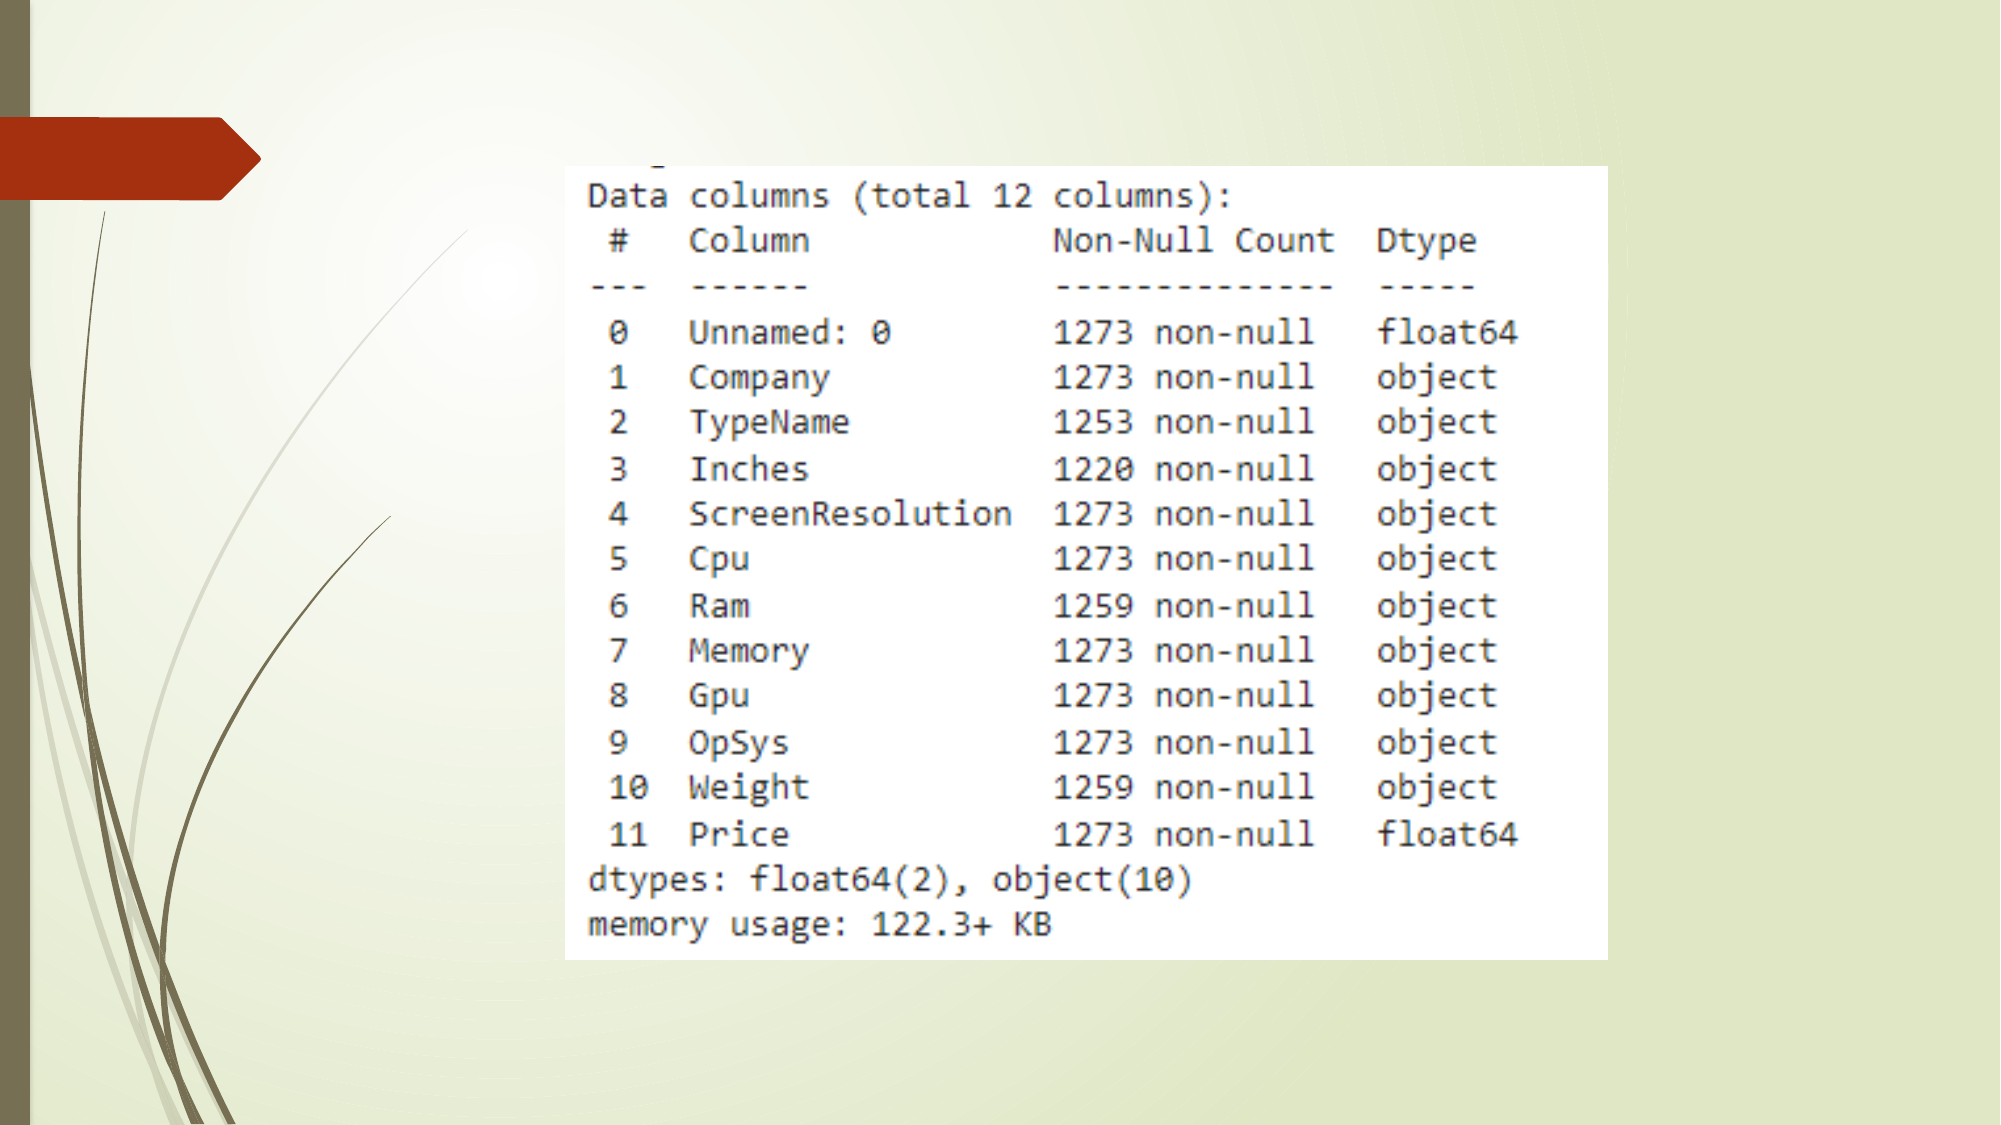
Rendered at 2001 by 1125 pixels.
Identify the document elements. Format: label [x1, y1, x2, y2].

picture [564, 166, 1608, 961]
